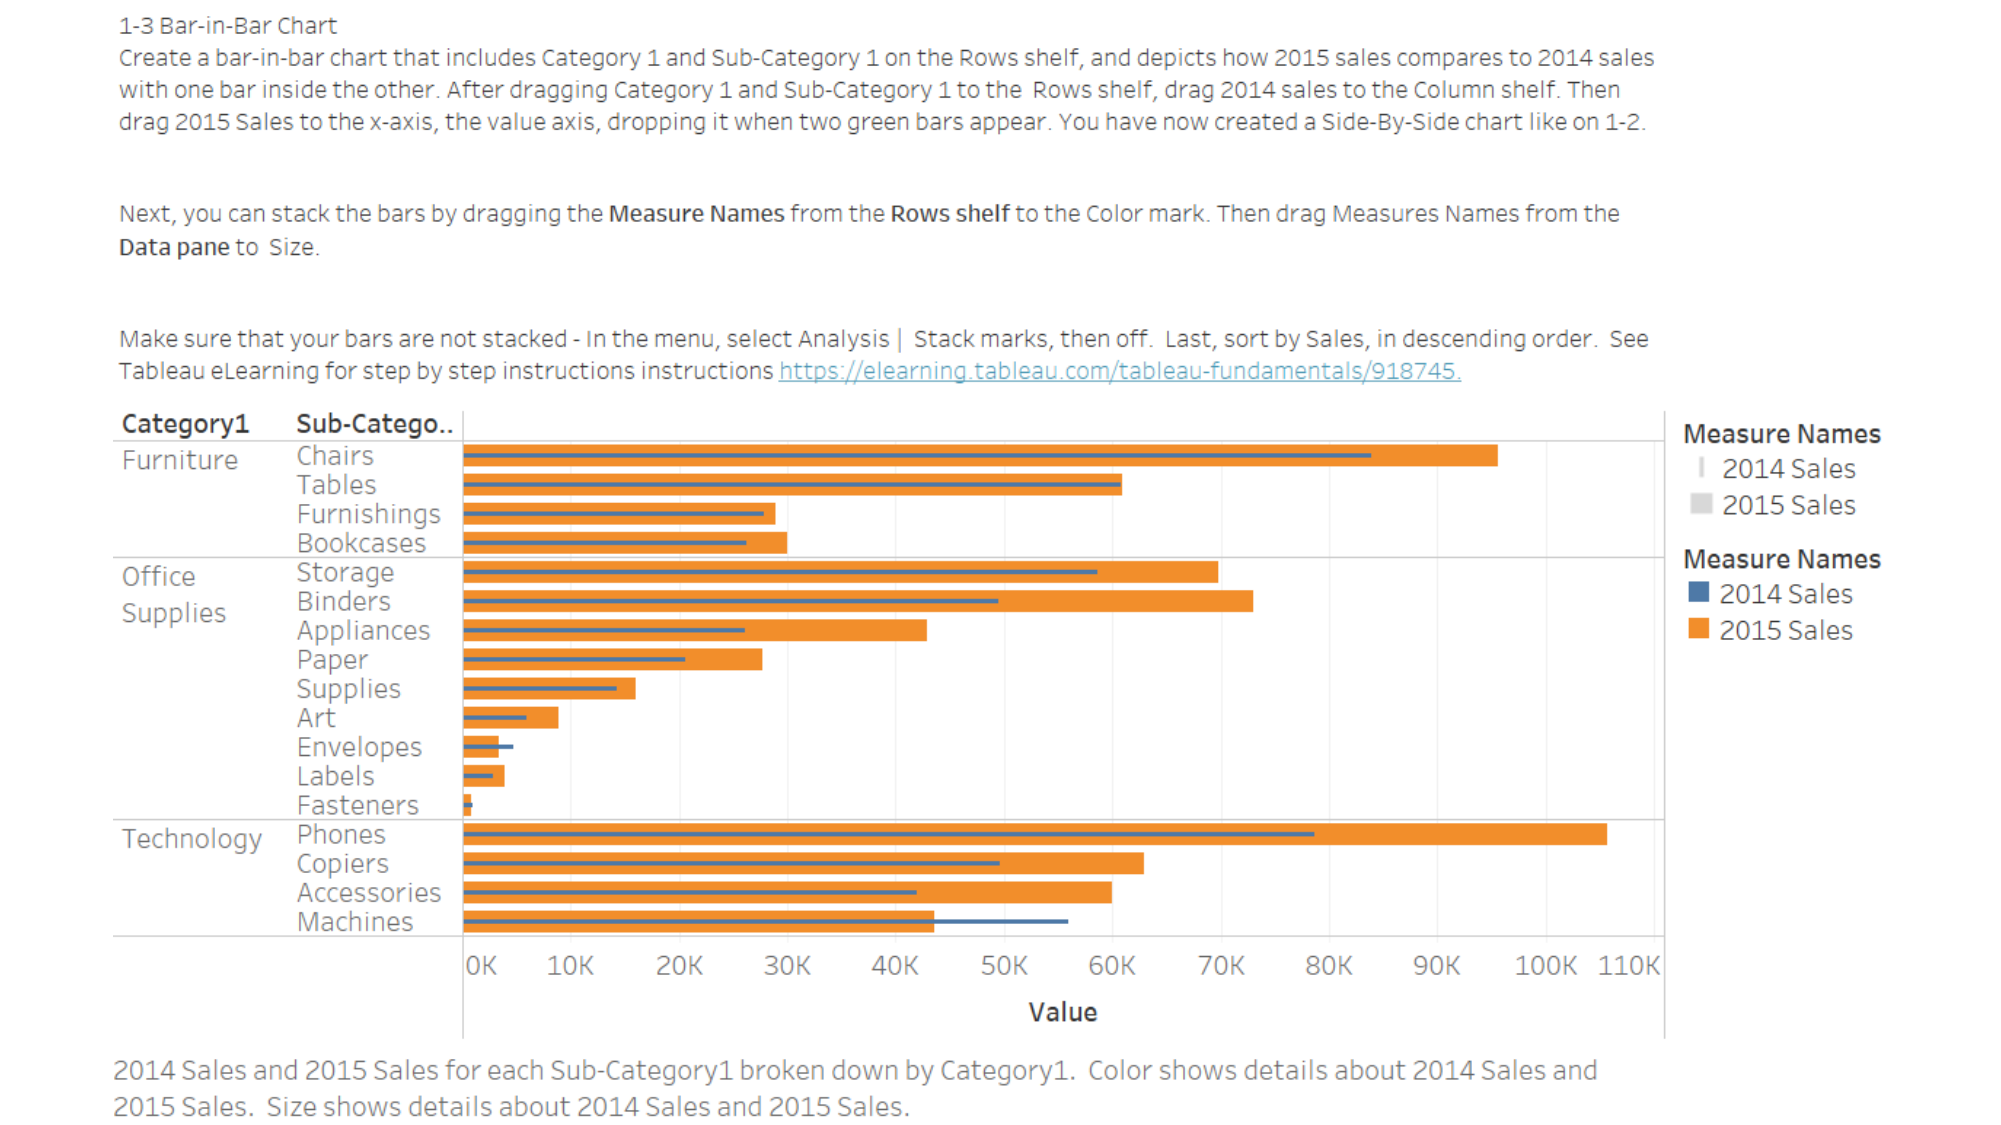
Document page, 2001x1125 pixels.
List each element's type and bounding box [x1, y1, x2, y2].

picture [113, 0, 1887, 1125]
